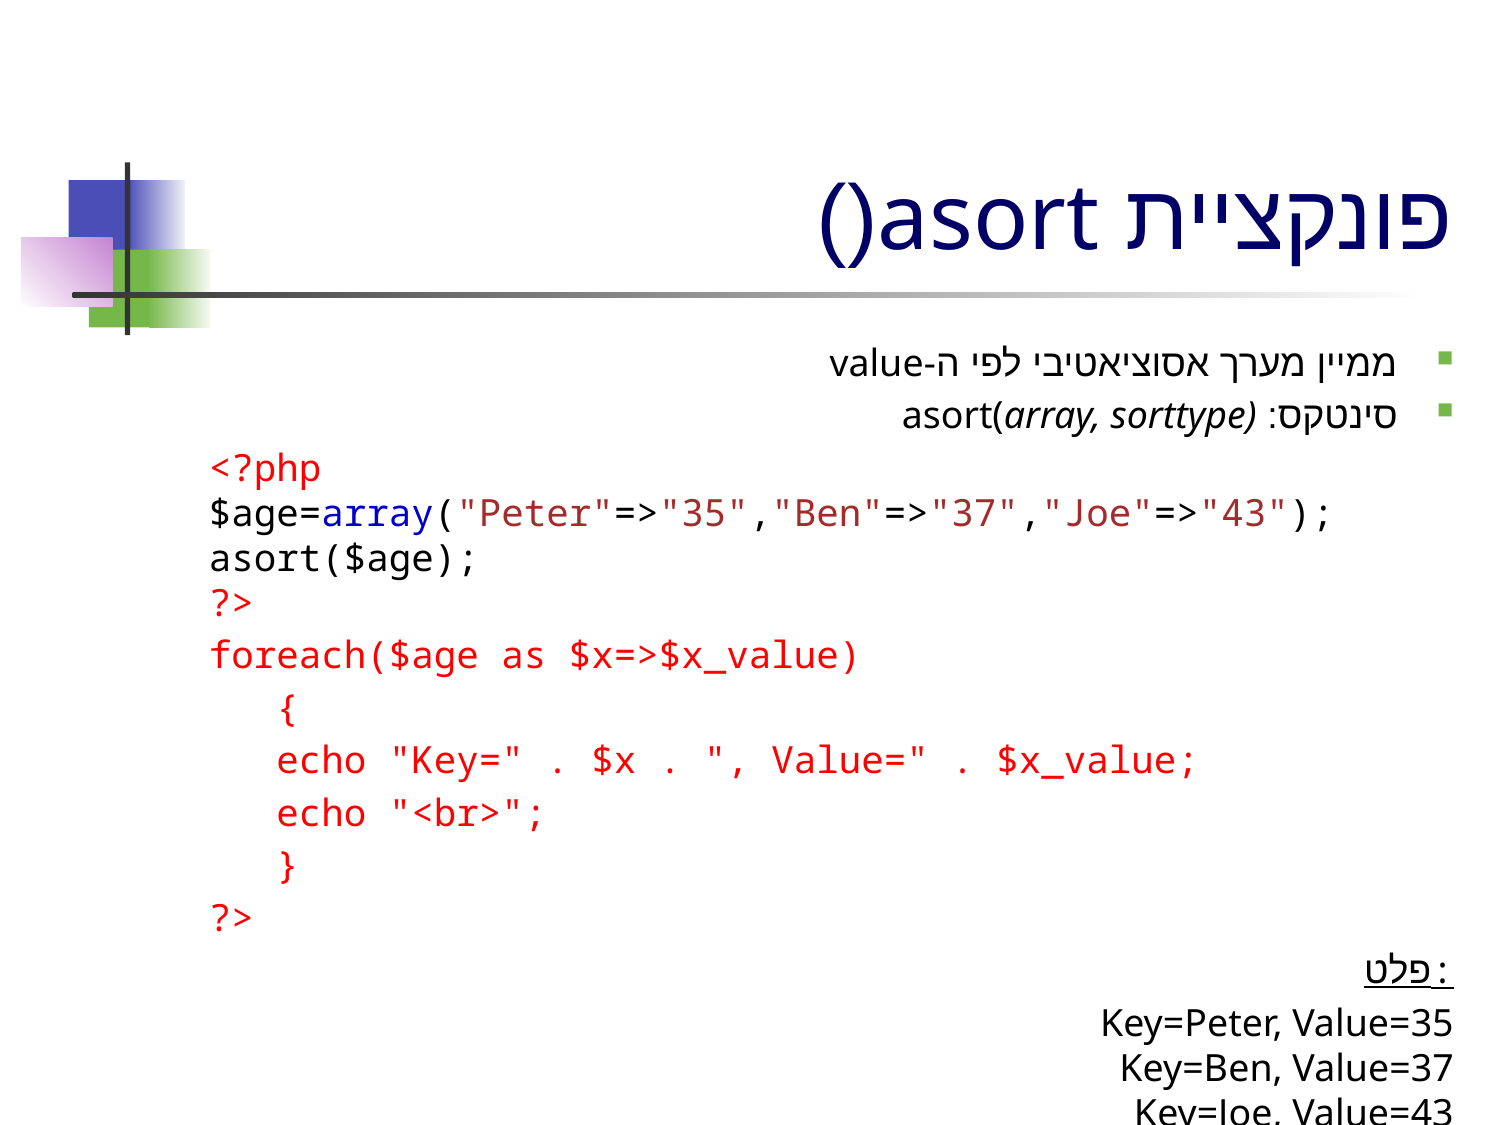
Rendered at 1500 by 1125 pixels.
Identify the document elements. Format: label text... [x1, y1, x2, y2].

list ממיין מערך אסוציאטיבי לפי ה-value סינטקס: asort(array, sorttype) <?php $age=array("Peter"=>"35","Ben"=>"37","Joe"=>"43"); asort($age); ?> foreach($age as $x=>$x_value) { echo "Key=" . $x . ", Value=" . $x_value; echo "<br>"; } ?> פלט: Key=Peter, Value=35 Key=Ben, Value=37 Key=Joe, Value=43 [193, 331, 1469, 1006]
title פונקציית asort() [188, 35, 1468, 275]
